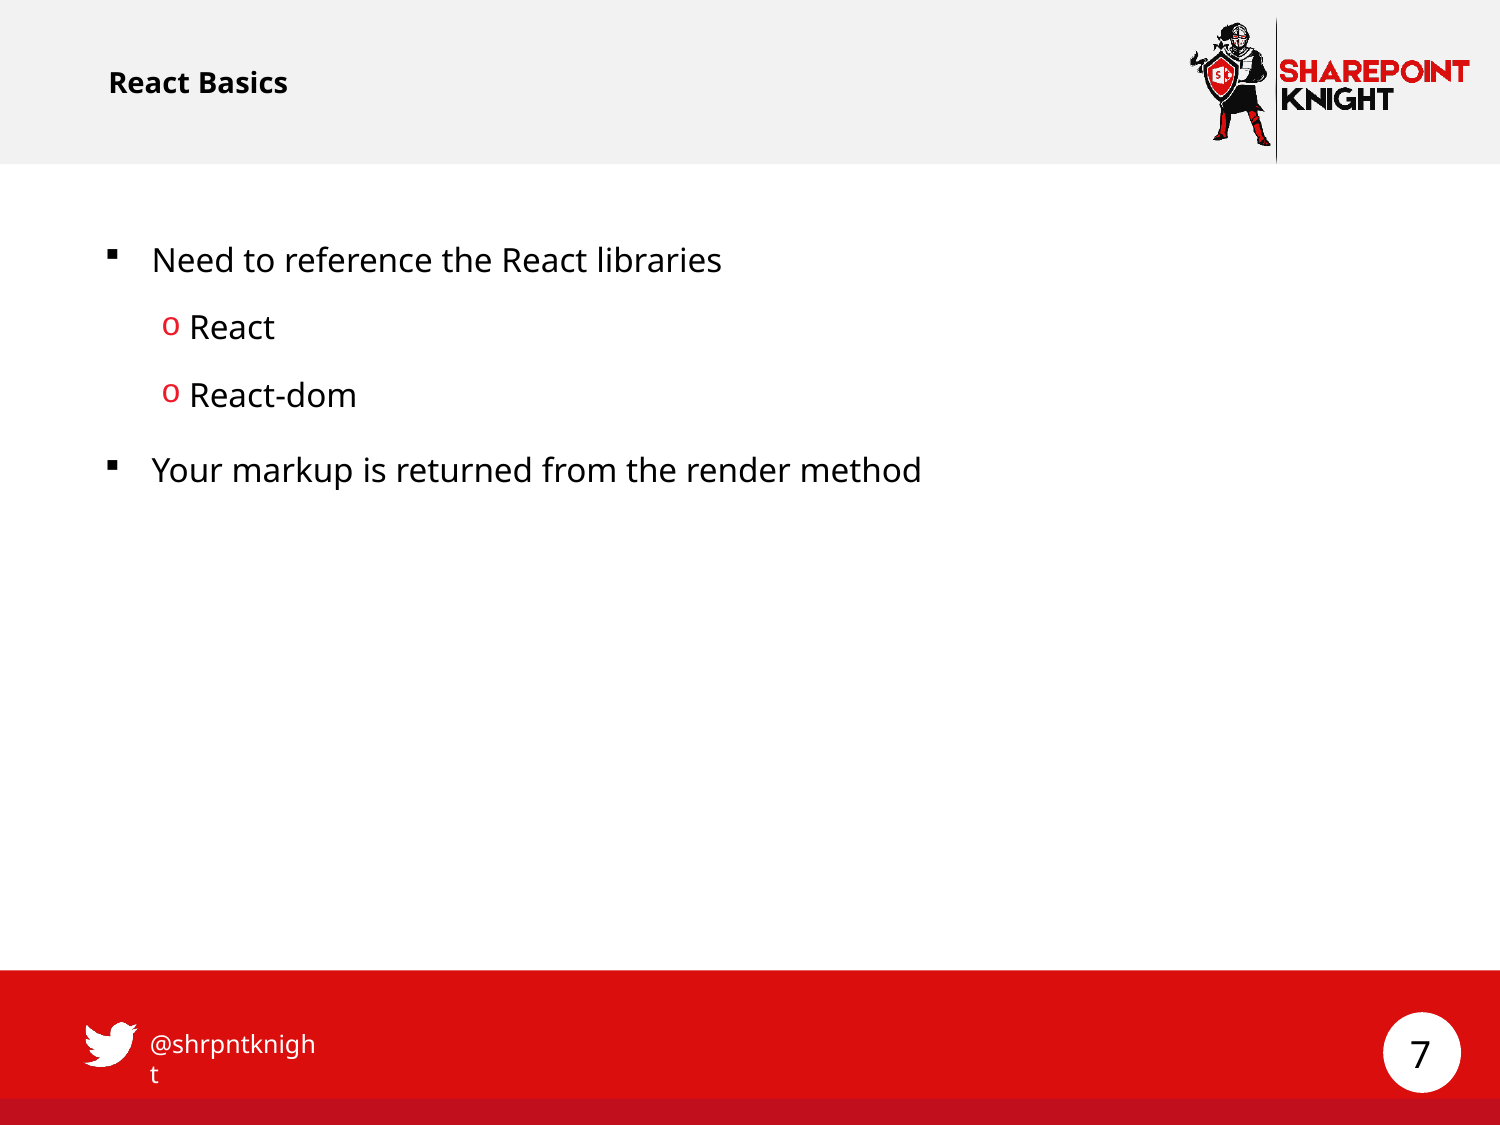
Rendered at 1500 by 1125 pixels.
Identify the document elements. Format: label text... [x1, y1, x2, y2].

text_box 7 [1378, 1012, 1463, 1093]
list Need to reference the React libraries React React-dom Your markup is returned from the render method [89, 211, 1404, 926]
picture [83, 1022, 138, 1067]
picture [1170, 0, 1483, 165]
title React Basics [93, 40, 1153, 129]
